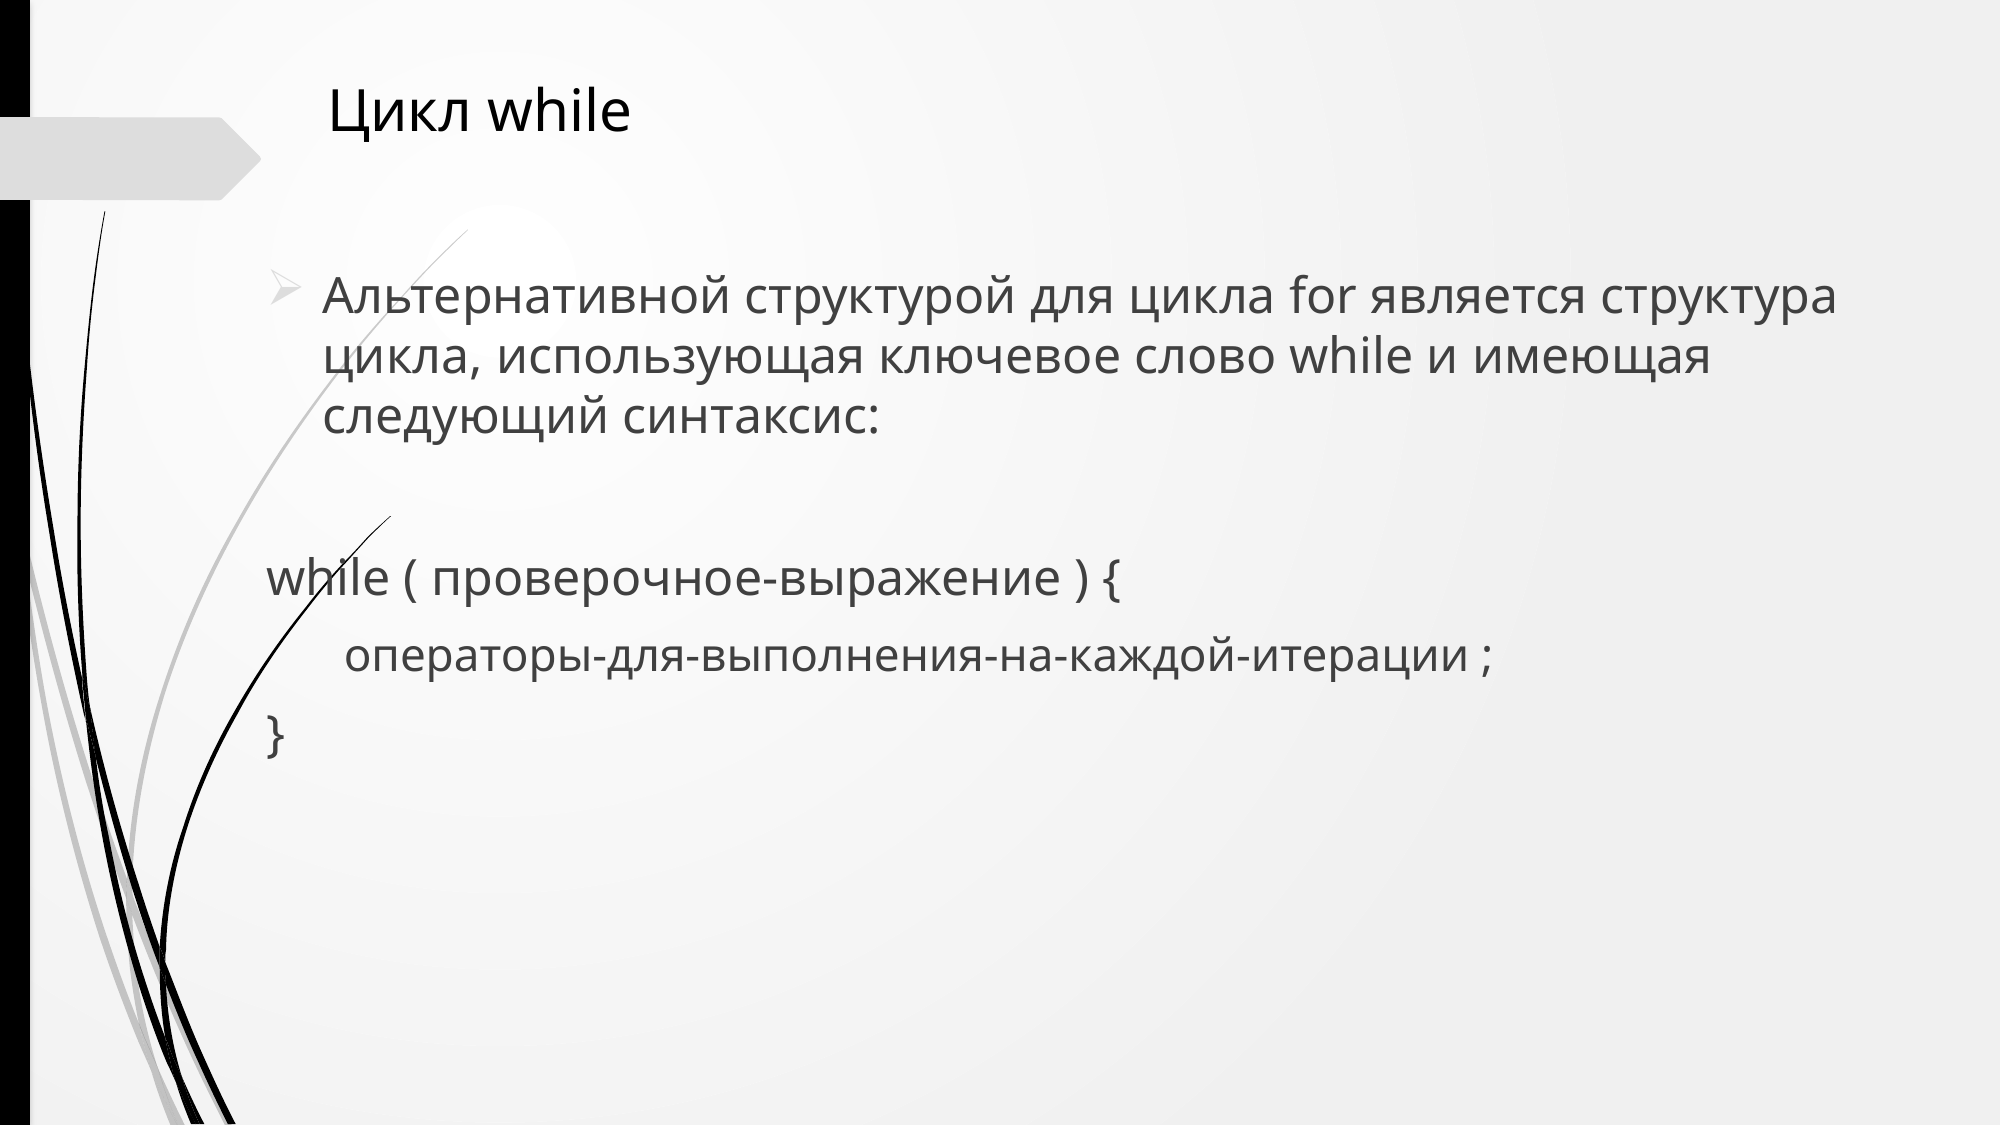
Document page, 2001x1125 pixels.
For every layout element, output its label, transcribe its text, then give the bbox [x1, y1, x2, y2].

text_box Цикл while [312, 65, 1847, 151]
list Альтернативной структурой для цикла for является структура цикла, использующая ключевое слово while и имеющая следующий синтаксис: while ( проверочное-выражение ) { операторы-для-выполнения-на-каждой-итерации ; } [251, 256, 1969, 1102]
